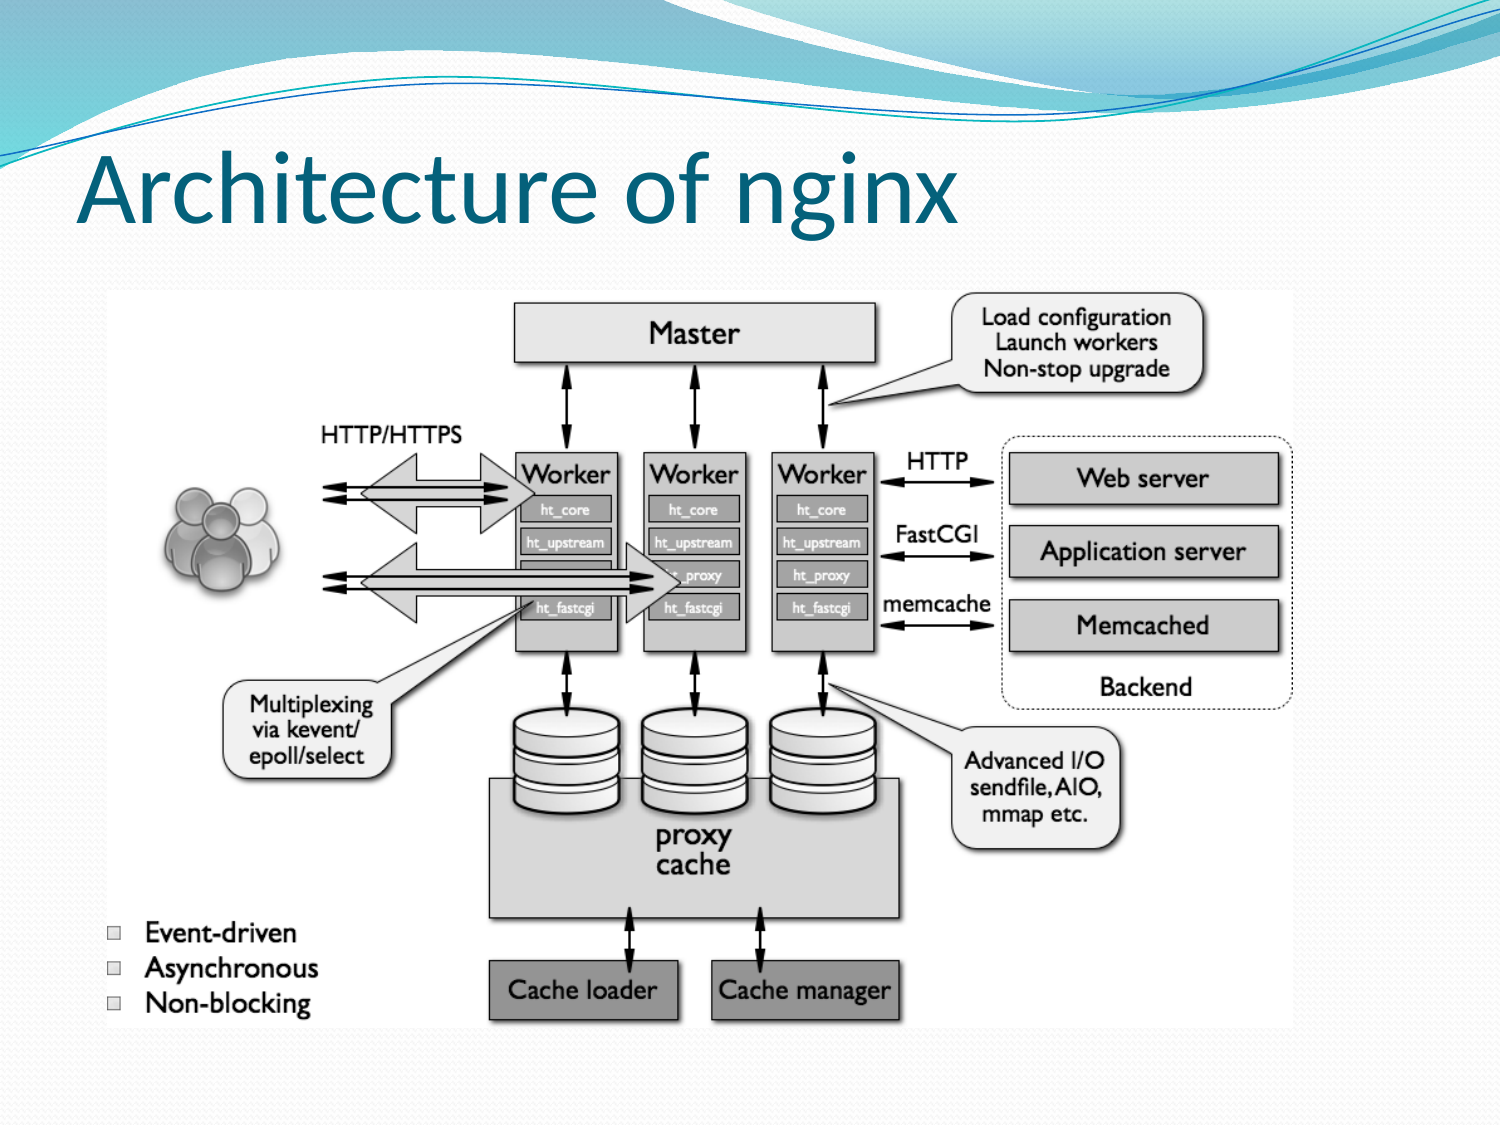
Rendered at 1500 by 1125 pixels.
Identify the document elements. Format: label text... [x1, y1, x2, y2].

title Architecture of nginx [76, 90, 1427, 244]
picture [107, 290, 1293, 1029]
